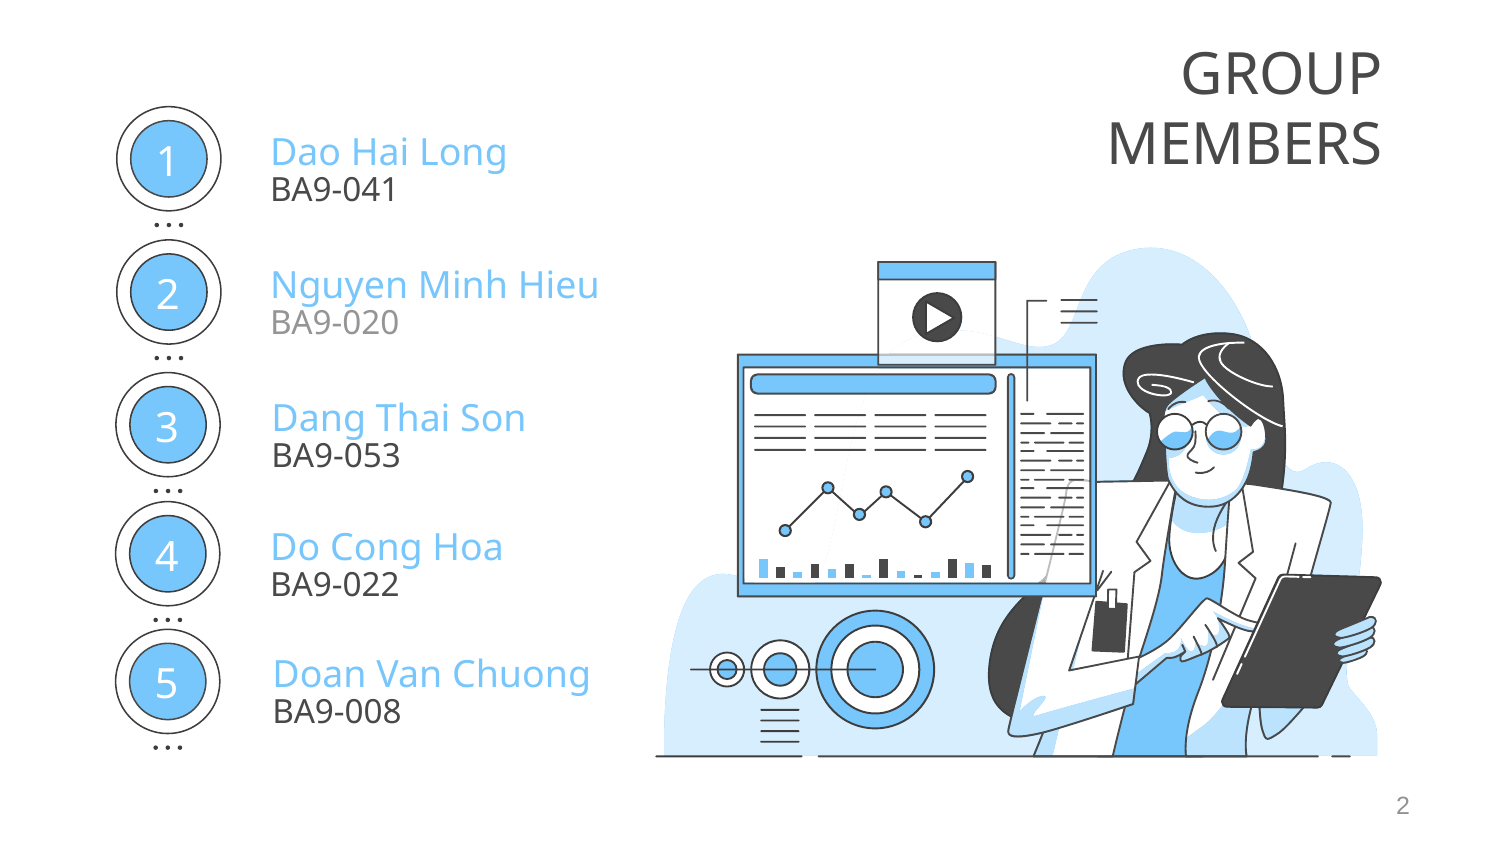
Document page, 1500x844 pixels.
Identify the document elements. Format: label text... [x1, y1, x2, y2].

slide_number 2 [1074, 782, 1425, 828]
subtitle Nguyen Minh Hieu [255, 239, 684, 286]
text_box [655, 247, 1383, 758]
subtitle BA9-041 [255, 170, 684, 239]
subtitle Dang Thai Son [256, 372, 649, 418]
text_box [115, 372, 221, 494]
subtitle Dao Hai Long [255, 106, 684, 170]
subtitle BA9-020 [255, 286, 649, 381]
text_box BA9-008 [257, 692, 687, 770]
title GROUP MEMBERS [968, 58, 1398, 153]
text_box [116, 106, 222, 228]
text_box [116, 239, 222, 361]
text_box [115, 501, 221, 623]
subtitle Do Cong Hoa [255, 501, 649, 547]
subtitle BA9-053 [256, 418, 649, 501]
text_box Doan Van Chuong [257, 628, 649, 692]
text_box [115, 629, 221, 751]
subtitle BA9-022 [255, 547, 649, 643]
